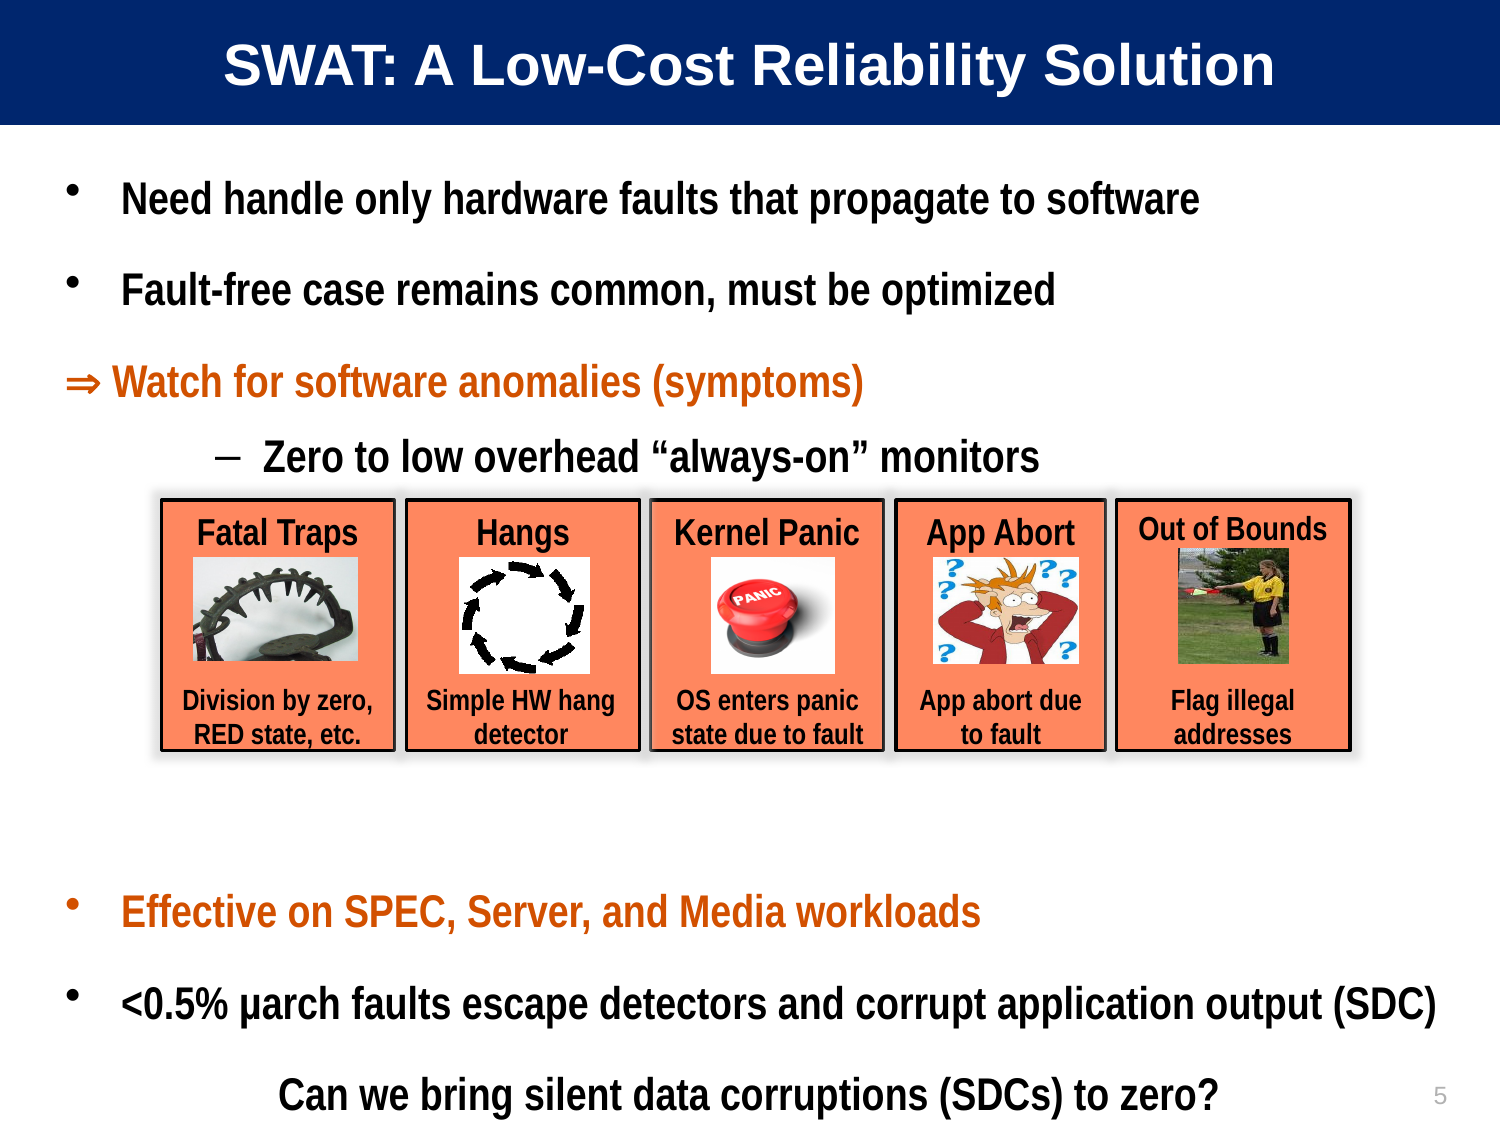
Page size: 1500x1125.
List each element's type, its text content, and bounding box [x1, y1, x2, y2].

list Need handle only hardware faults that propagate to software Fault-free case remains common, must be optimized  Watch for software anomalies (symptoms) Zero to low overhead “always-on” monitors Effective on SPEC, Server, and Media workloads <0.5% µarch faults escape detectors and corrupt application output (SDC) Can we bring silent data corruptions (SDCs) to zero? [49, 149, 1463, 1063]
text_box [161, 499, 1351, 751]
title SWAT: A Low-Cost Reliability Solution [0, 0, 1500, 126]
slide_number 5 [1112, 1065, 1463, 1125]
